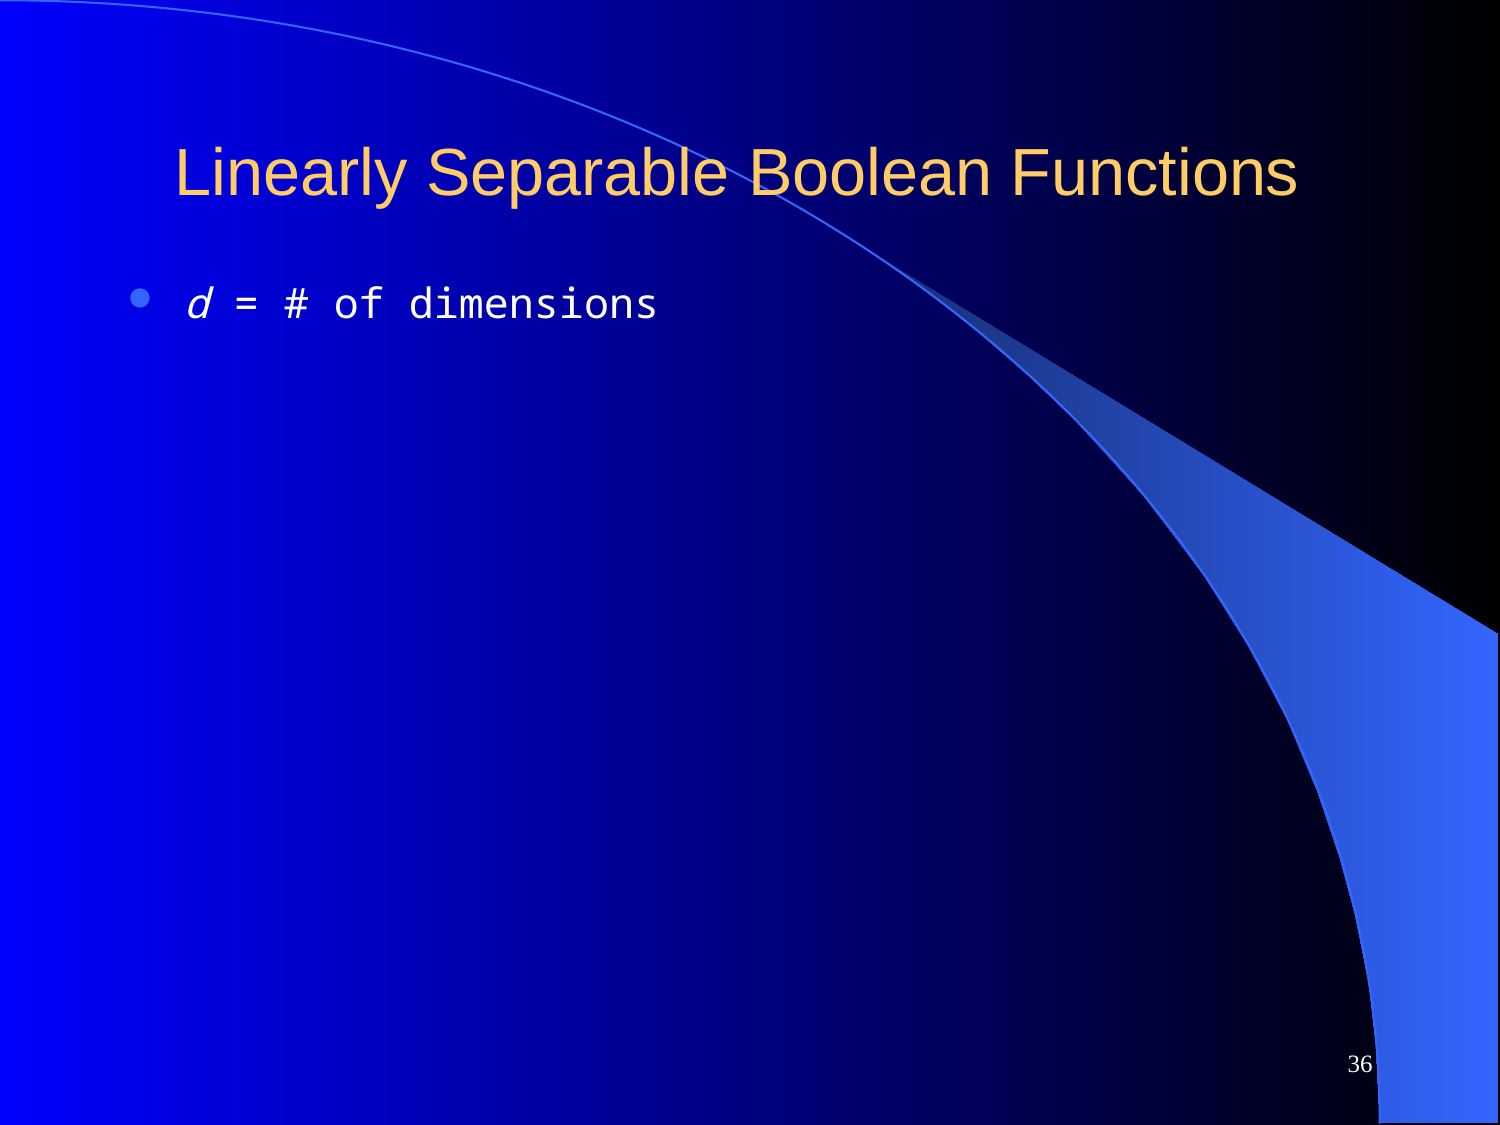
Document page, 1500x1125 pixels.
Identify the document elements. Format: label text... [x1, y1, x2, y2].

list d = # of dimensions [112, 274, 1388, 1001]
slide_number 36 [1074, 1024, 1388, 1101]
title Linearly Separable Boolean Functions [99, 99, 1376, 238]
